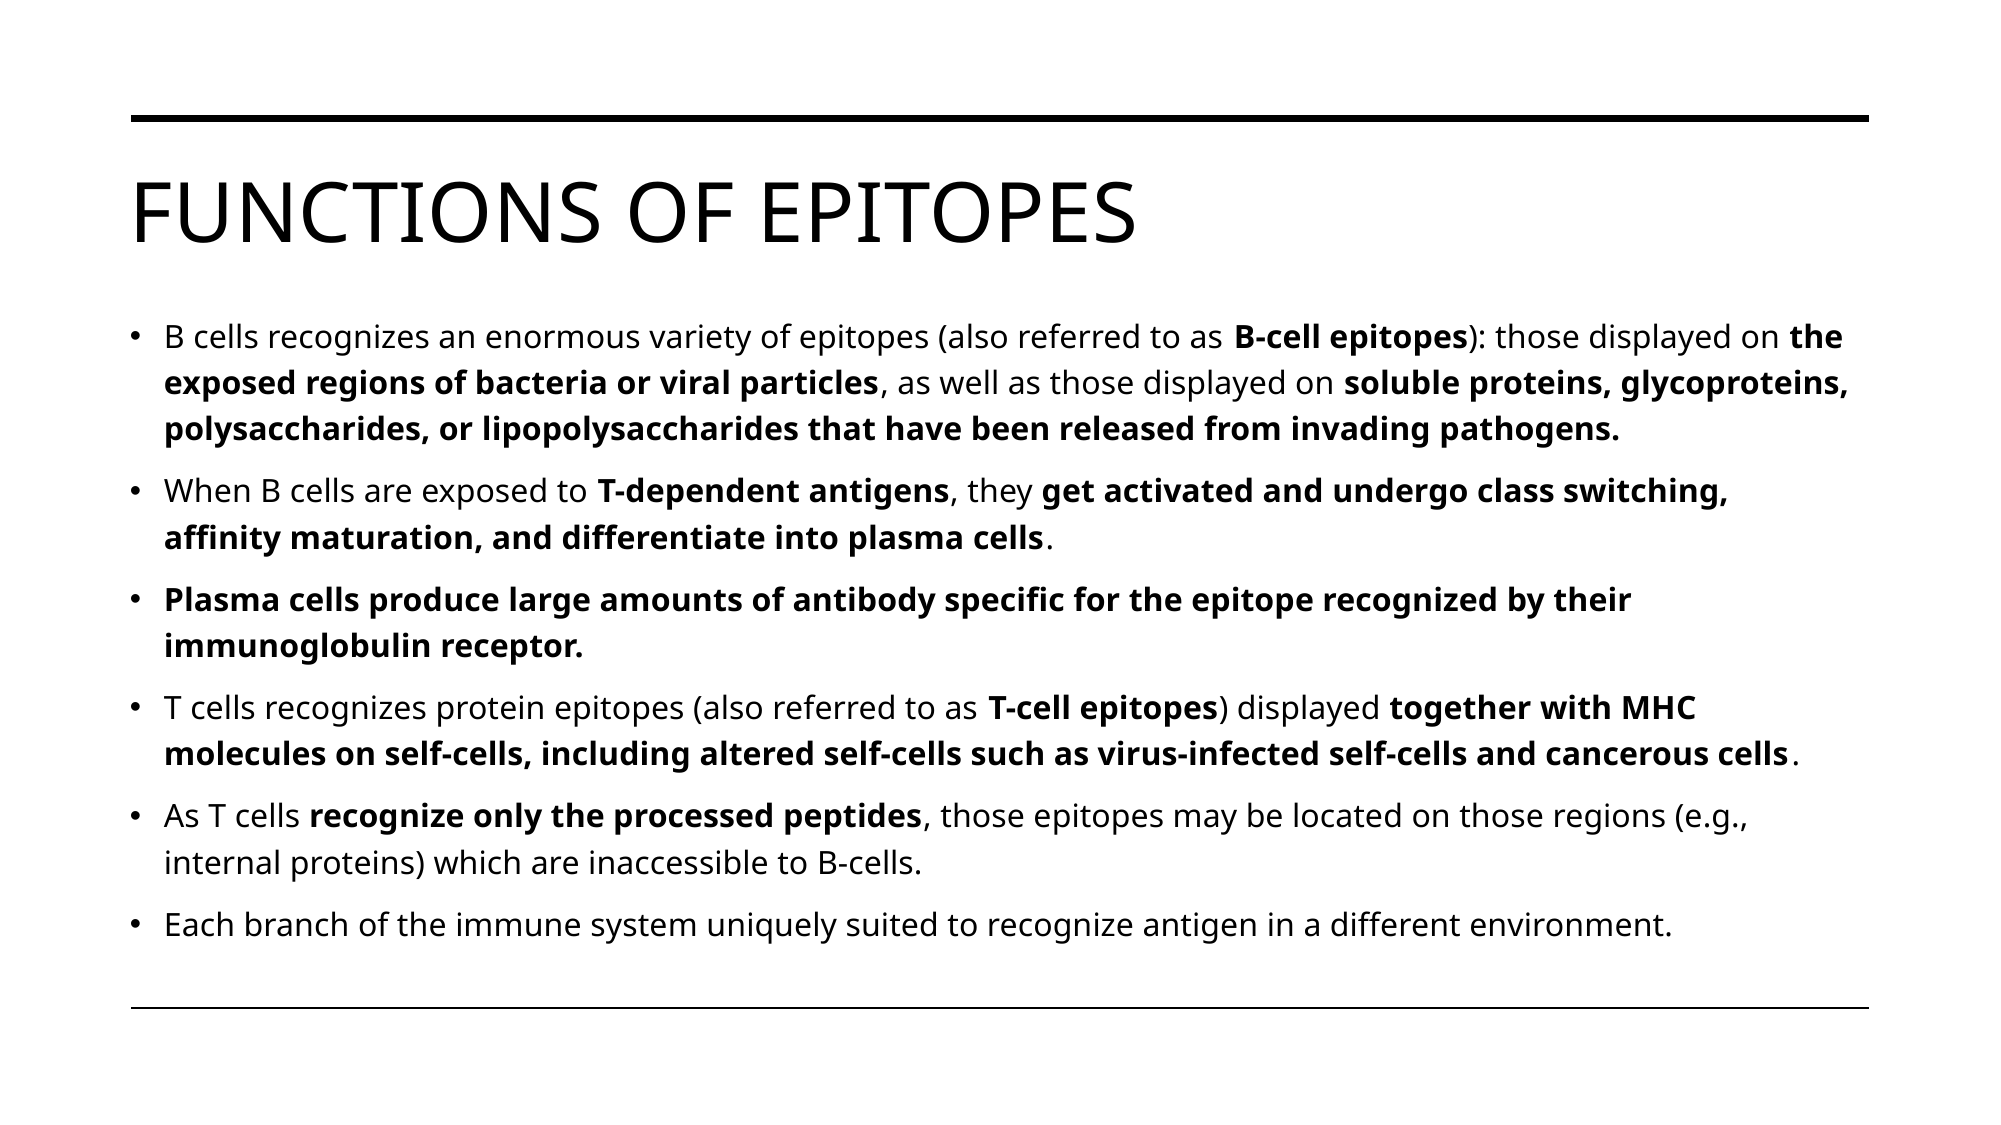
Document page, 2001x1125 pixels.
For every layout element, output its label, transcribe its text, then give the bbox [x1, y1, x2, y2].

title Functions of Epitopes [114, 151, 1869, 301]
list B cells recognizes an enormous variety of epitopes (also referred to as B-cell epitopes): those displayed on the exposed regions of bacteria or viral particles, as well as those displayed on soluble proteins, glycoproteins, polysaccharides, or lipopolysaccharides that have been released from invading pathogens. When B cells are exposed to T-dependent antigens, they get activated and undergo class switching, affinity maturation, and differentiate into plasma cells. Plasma cells produce large amounts of antibody specific for the epitope recognized by their immunoglobulin receptor. T cells recognizes protein epitopes (also referred to as T-cell epitopes) displayed together with MHC molecules on self-cells, including altered self-cells such as virus-infected self-cells and cancerous cells. As T cells recognize only the processed peptides, those epitopes may be located on those regions (e.g., internal proteins) which are inaccessible to B-cells. Each branch of the immune system uniquely suited to recognize antigen in a different environment. [114, 301, 1869, 982]
